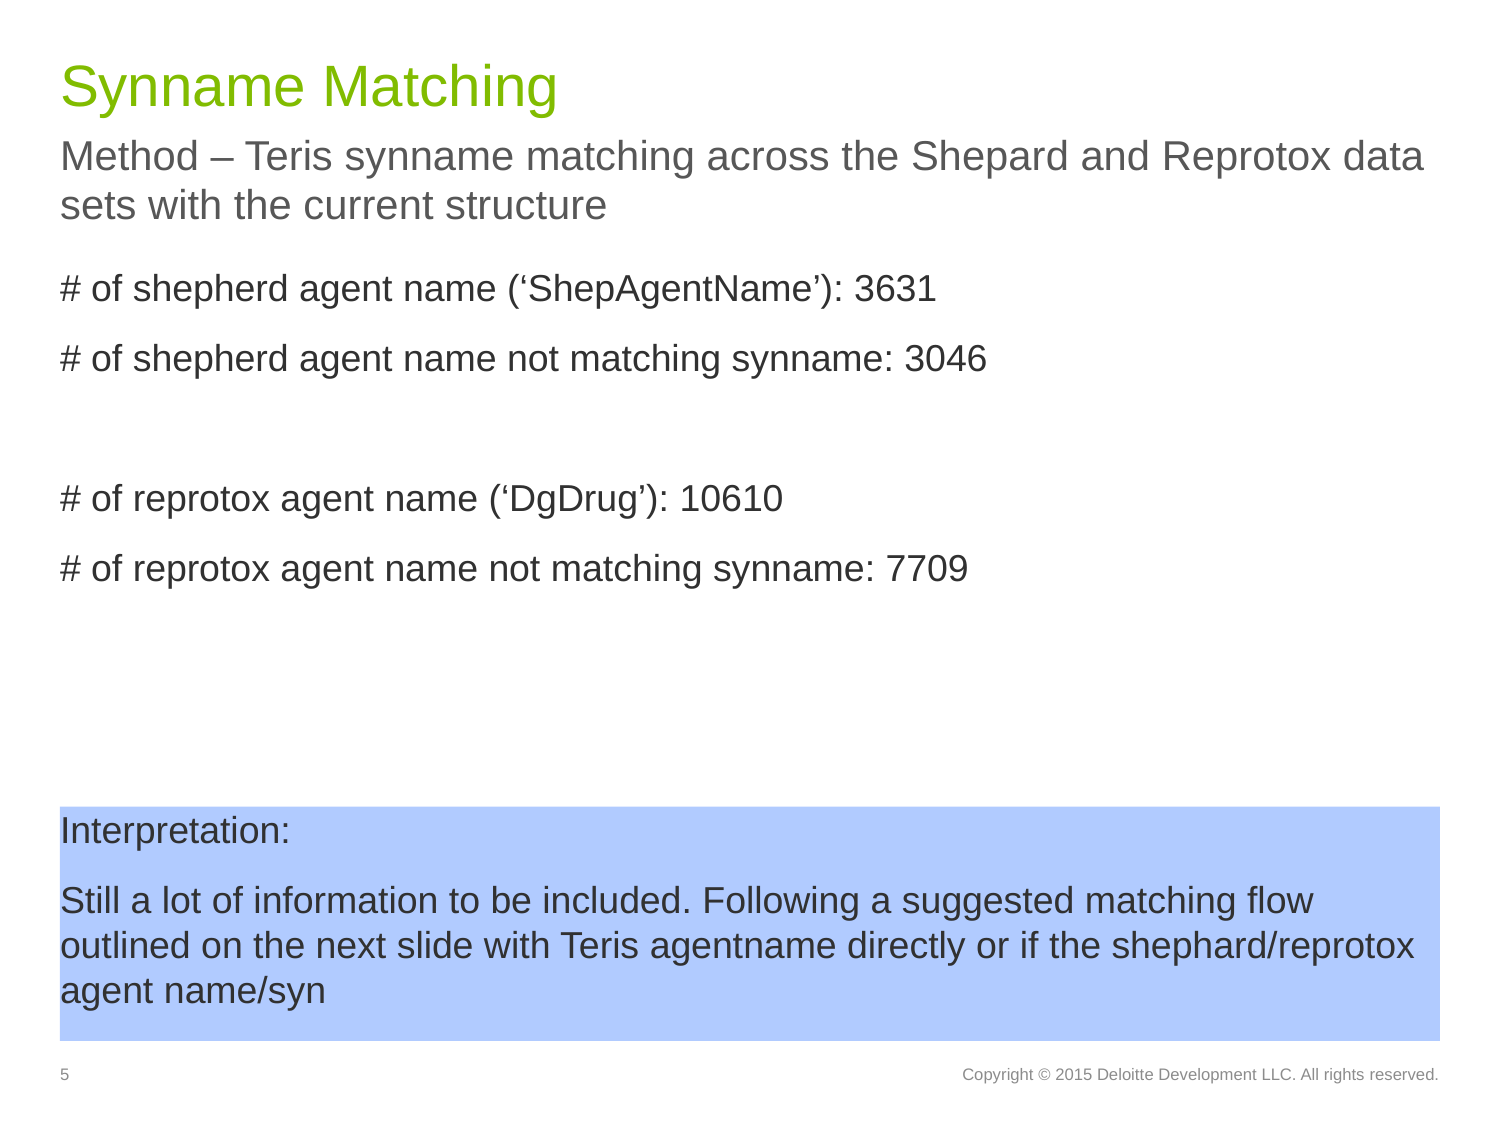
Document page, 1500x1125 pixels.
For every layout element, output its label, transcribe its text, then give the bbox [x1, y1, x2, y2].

title Synname Matching [60, 48, 1440, 126]
text_box Interpretation: Still a lot of information to be included. Following a suggested matching flow outlined on the next slide with Teris agentname directly or if the shephard/reprotox agent name/syn [59, 806, 1440, 1041]
list Method – Teris synname matching across the Shepard and Reprotox data sets with the current structure [60, 128, 1440, 253]
list # of shepherd agent name (‘ShepAgentName’): 3631 # of shepherd agent name not matching synname: 3046 # of reprotox agent name (‘DgDrug’): 10610 # of reprotox agent name not matching synname: 7709 [60, 264, 1440, 806]
